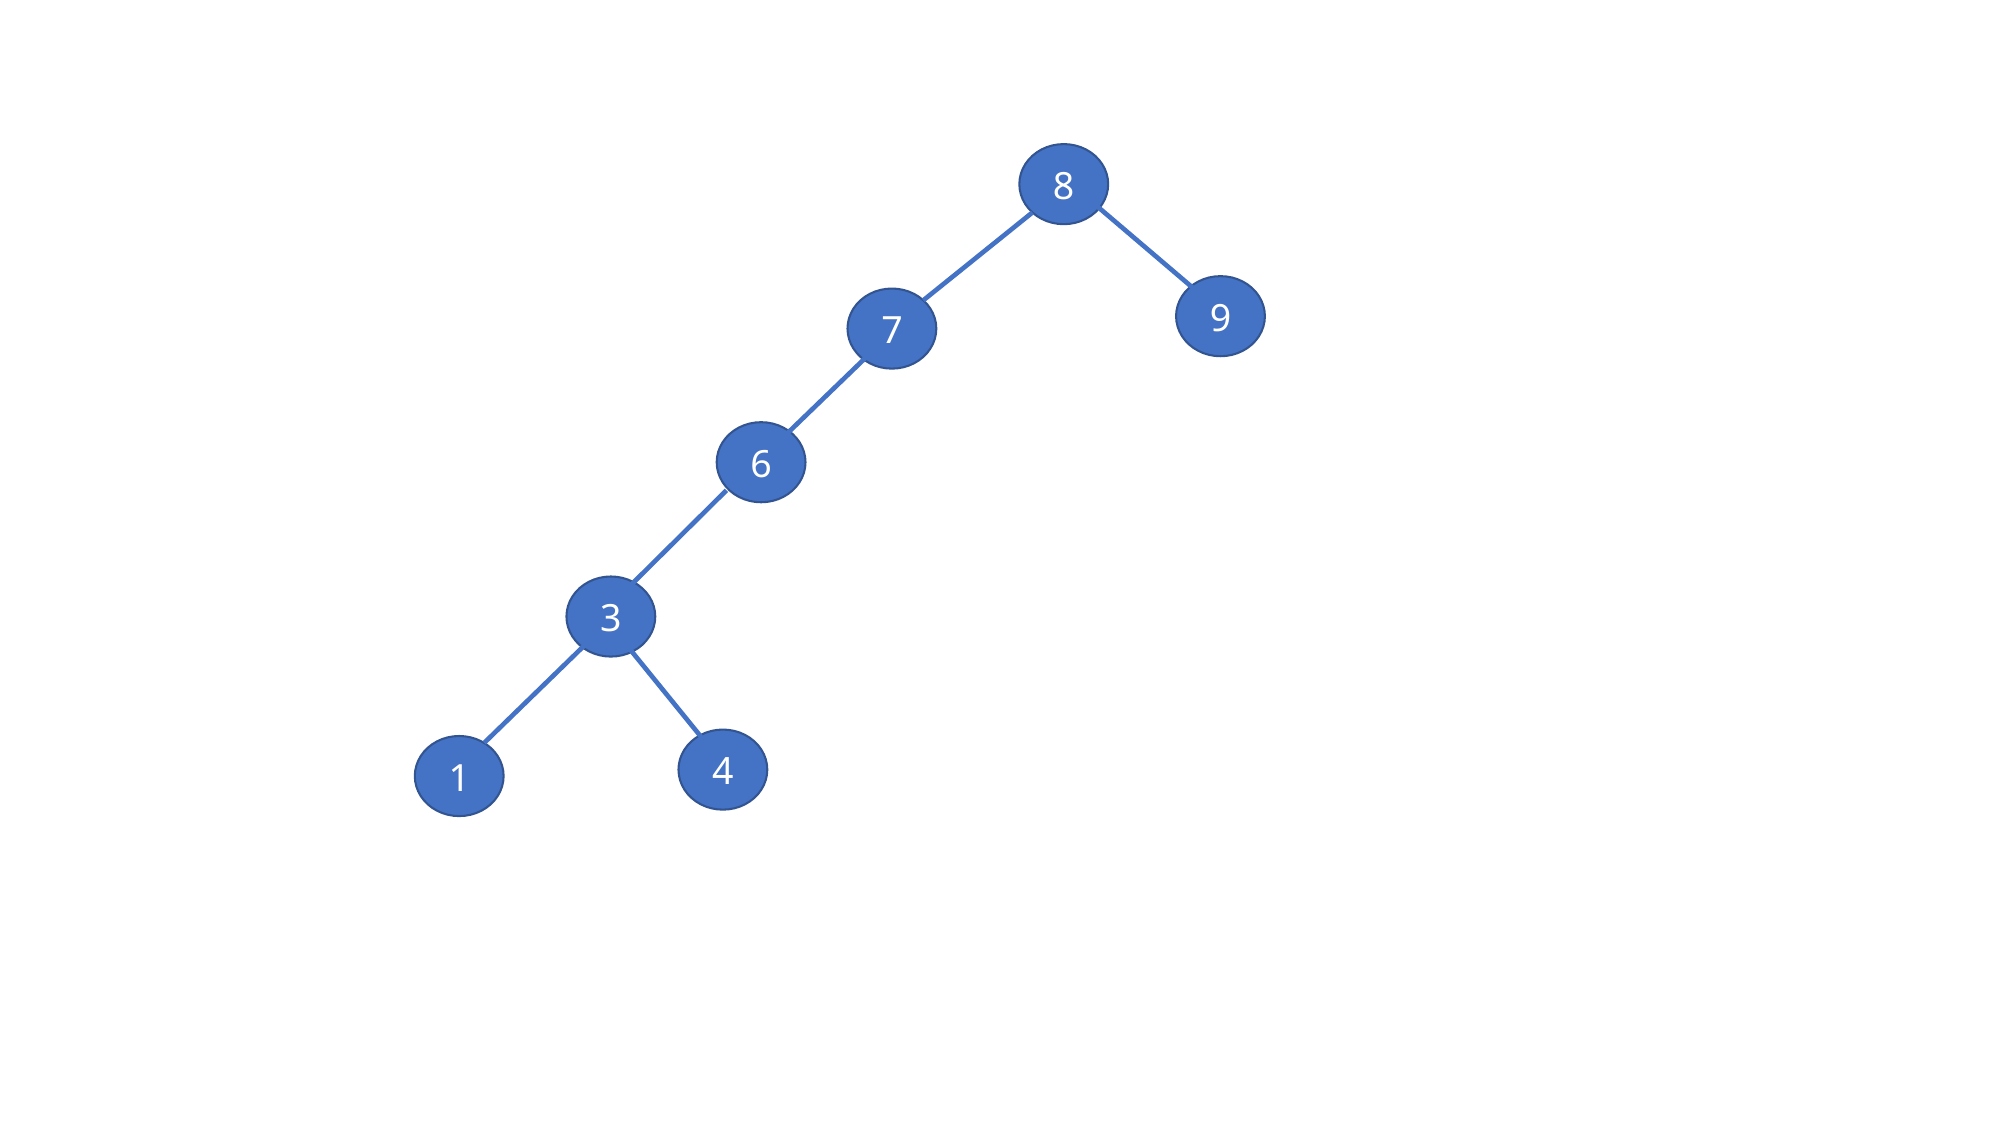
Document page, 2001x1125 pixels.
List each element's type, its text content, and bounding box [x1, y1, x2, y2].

text_box 4 [677, 728, 769, 811]
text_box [630, 490, 727, 586]
text_box 3 [565, 575, 657, 658]
text_box 8 [1018, 143, 1110, 226]
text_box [484, 643, 586, 743]
text_box 1 [413, 734, 505, 818]
text_box 9 [1175, 275, 1266, 358]
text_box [1090, 200, 1194, 289]
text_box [787, 357, 866, 434]
text_box 6 [715, 421, 807, 504]
text_box 7 [846, 287, 938, 370]
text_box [630, 649, 702, 737]
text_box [923, 212, 1033, 301]
